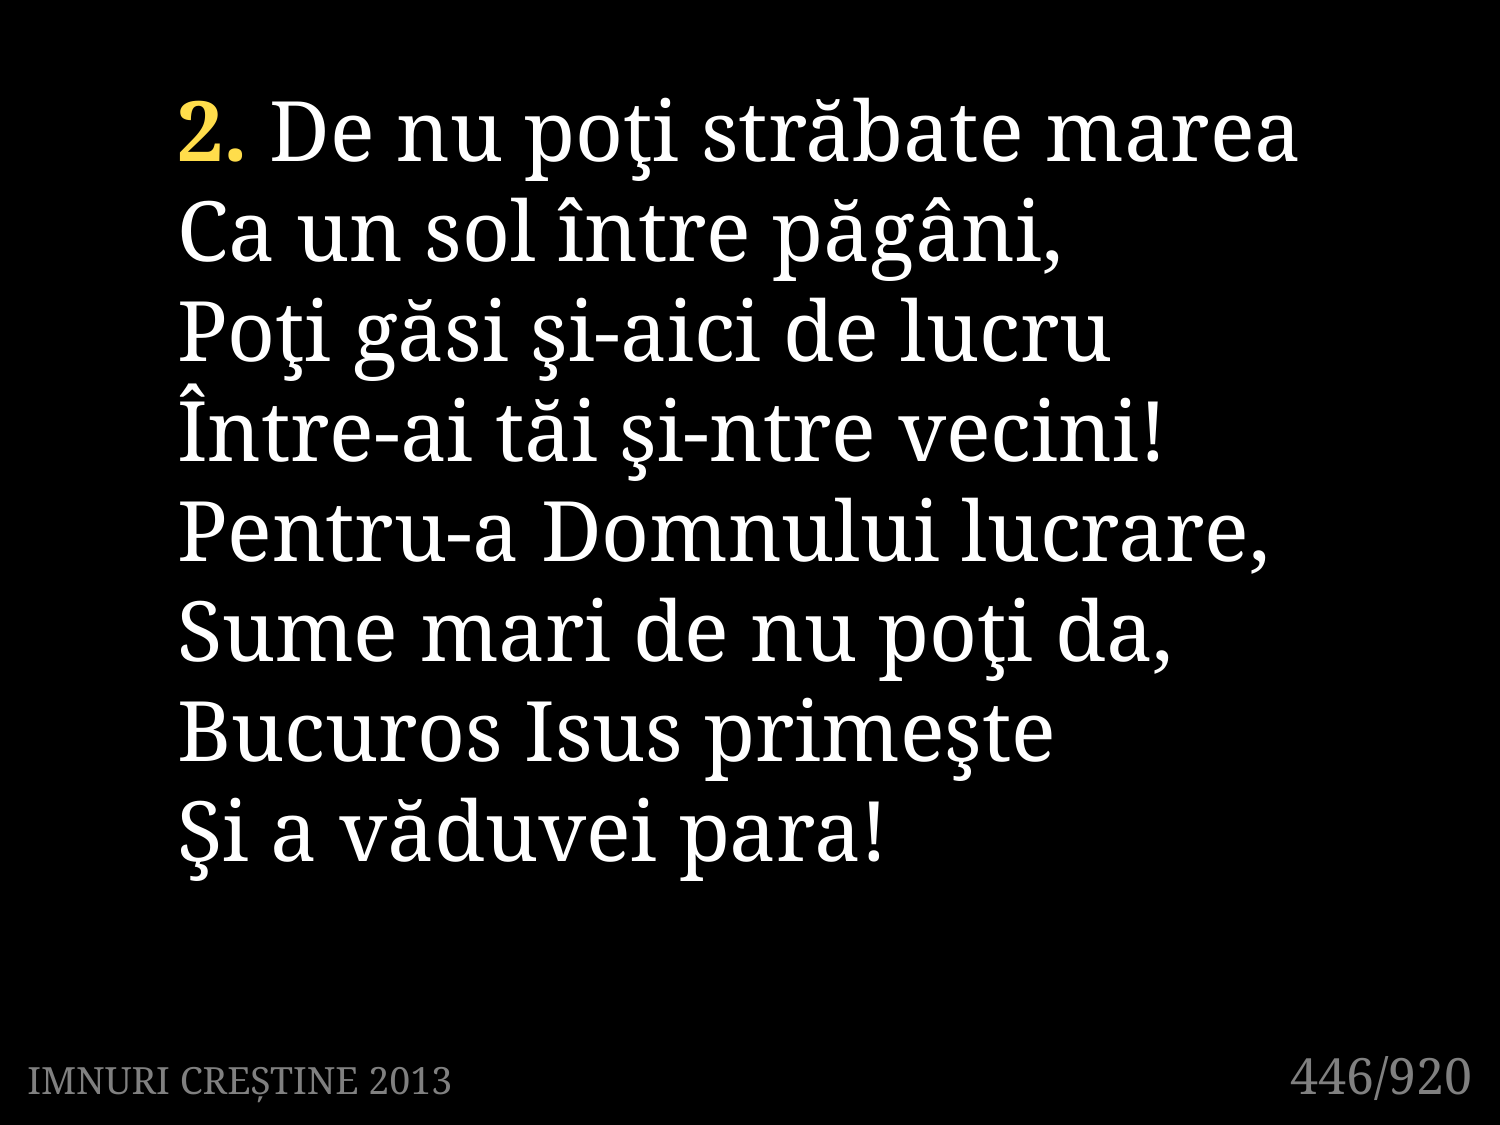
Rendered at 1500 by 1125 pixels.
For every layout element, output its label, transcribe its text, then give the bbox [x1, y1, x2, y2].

text_box IMNURI CREȘTINE 2013 [12, 1049, 637, 1110]
text_box 2. De nu poţi străbate marea Ca un sol între păgâni, Poţi găsi şi-aici de lucru Între-ai tăi şi-ntre vecini! Pentru-a Domnului lucrare, Sume mari de nu poţi da, Bucuros Isus primeşte Şi a văduvei para! [162, 70, 1500, 886]
text_box 446/920 [637, 1037, 1488, 1113]
